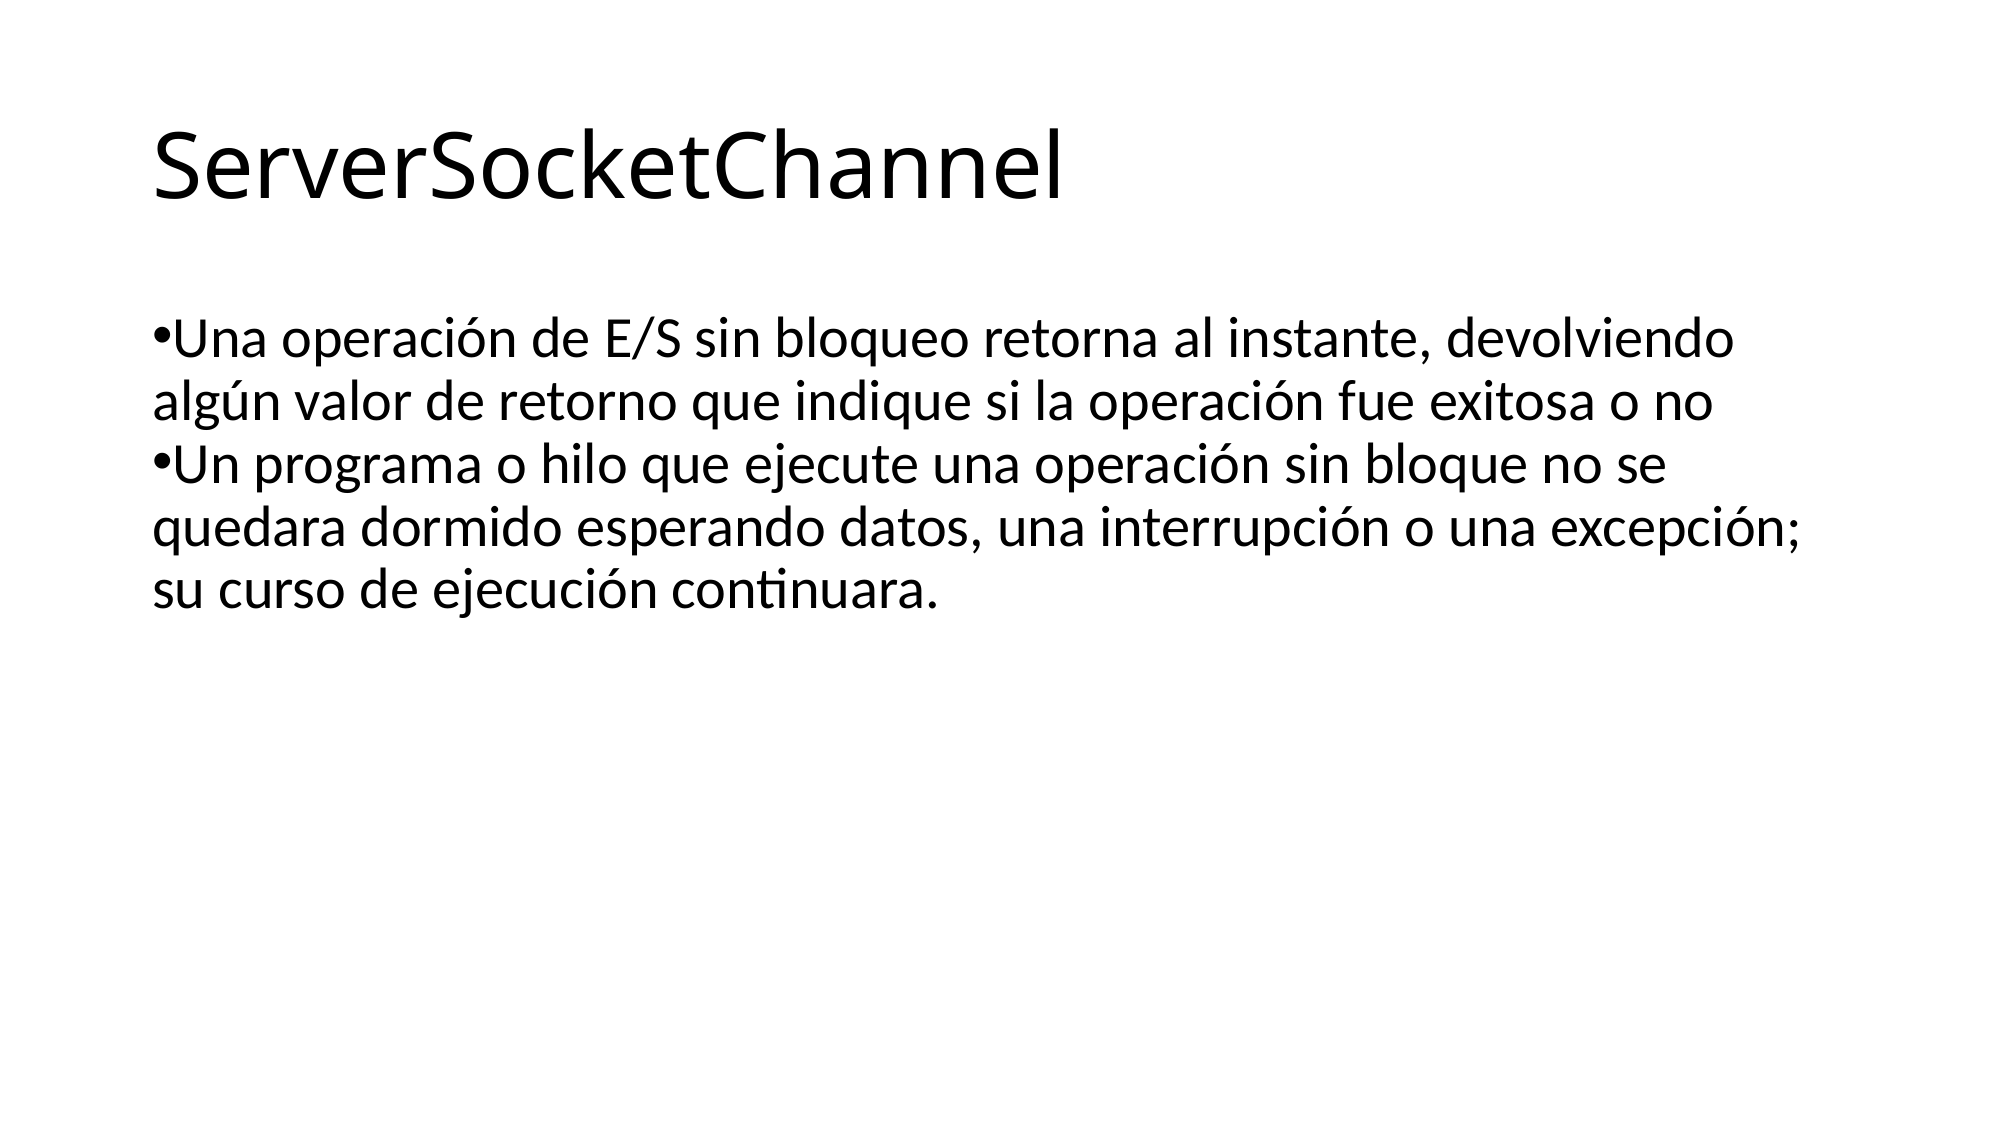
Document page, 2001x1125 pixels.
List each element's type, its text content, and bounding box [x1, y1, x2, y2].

text_box ServerSocketChannel [137, 59, 1863, 278]
text_box Una operación de E/S sin bloqueo retorna al instante, devolviendo algún valor de retorno que indique si la operación fue exitosa o no Un programa o hilo que ejecute una operación sin bloque no se quedara dormido esperando datos, una interrupción o una excepción; su curso de ejecución continuara. [137, 299, 1863, 1014]
